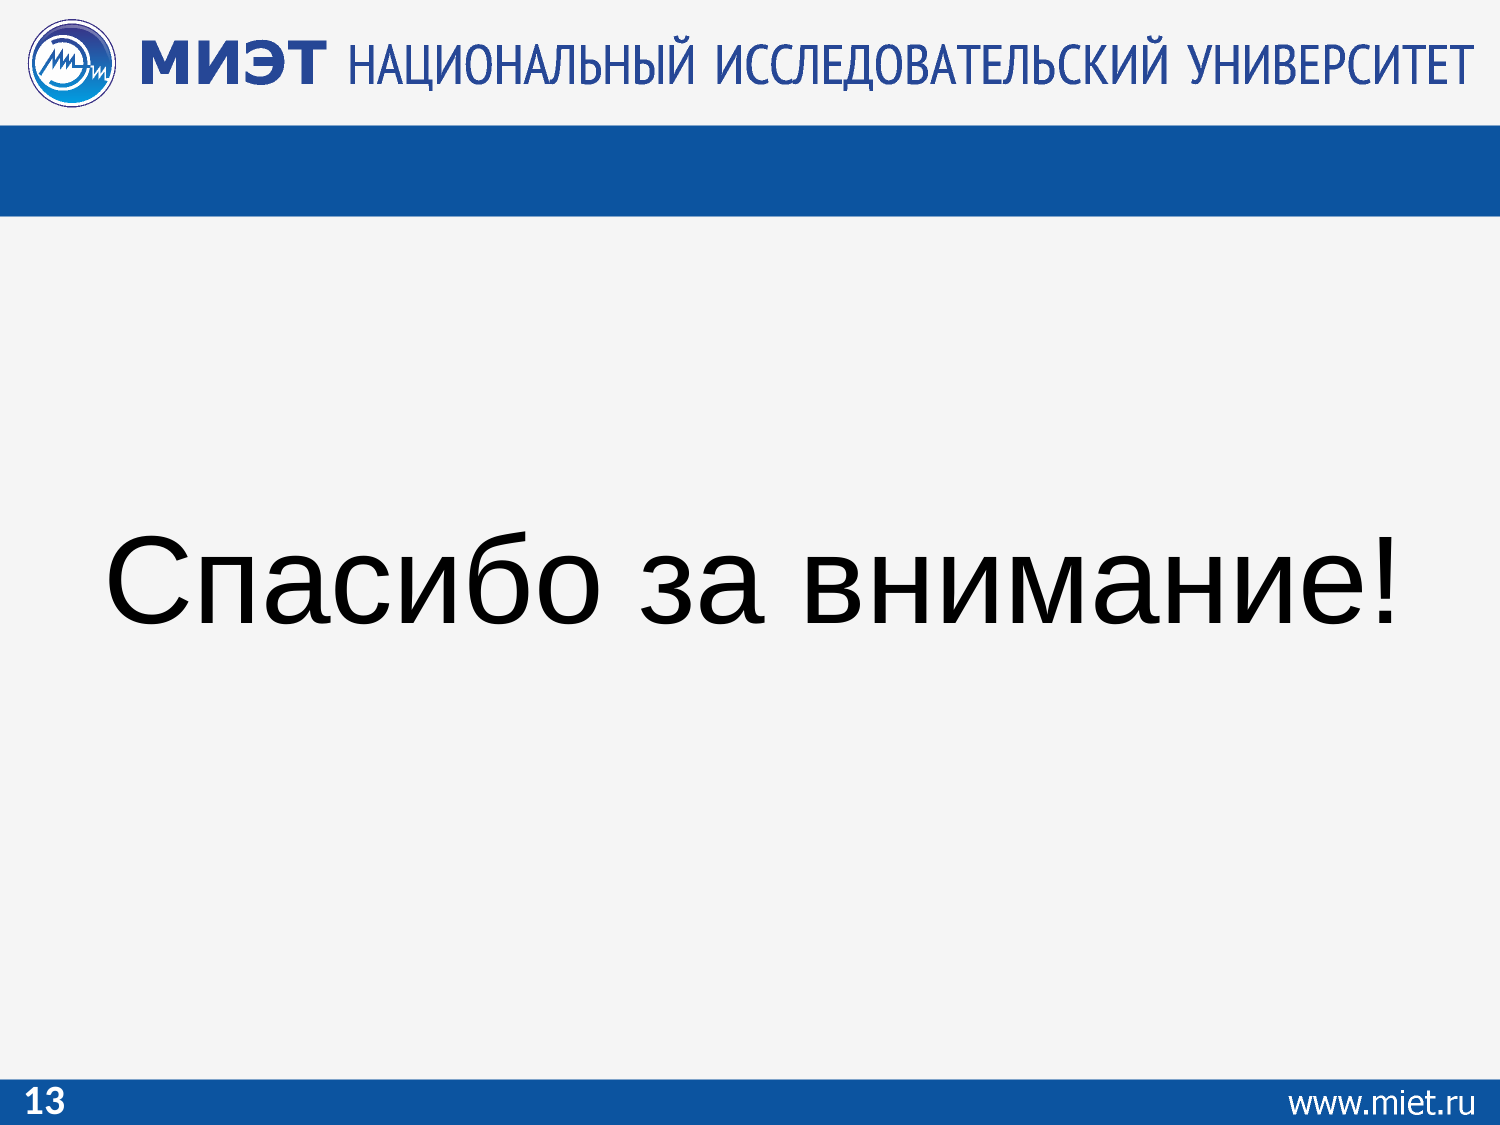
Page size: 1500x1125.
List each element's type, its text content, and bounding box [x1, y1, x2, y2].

slide_number 13 [0, 1070, 89, 1125]
picture [0, 0, 1500, 1125]
text_box Спасибо за внимание! [88, 491, 1500, 657]
